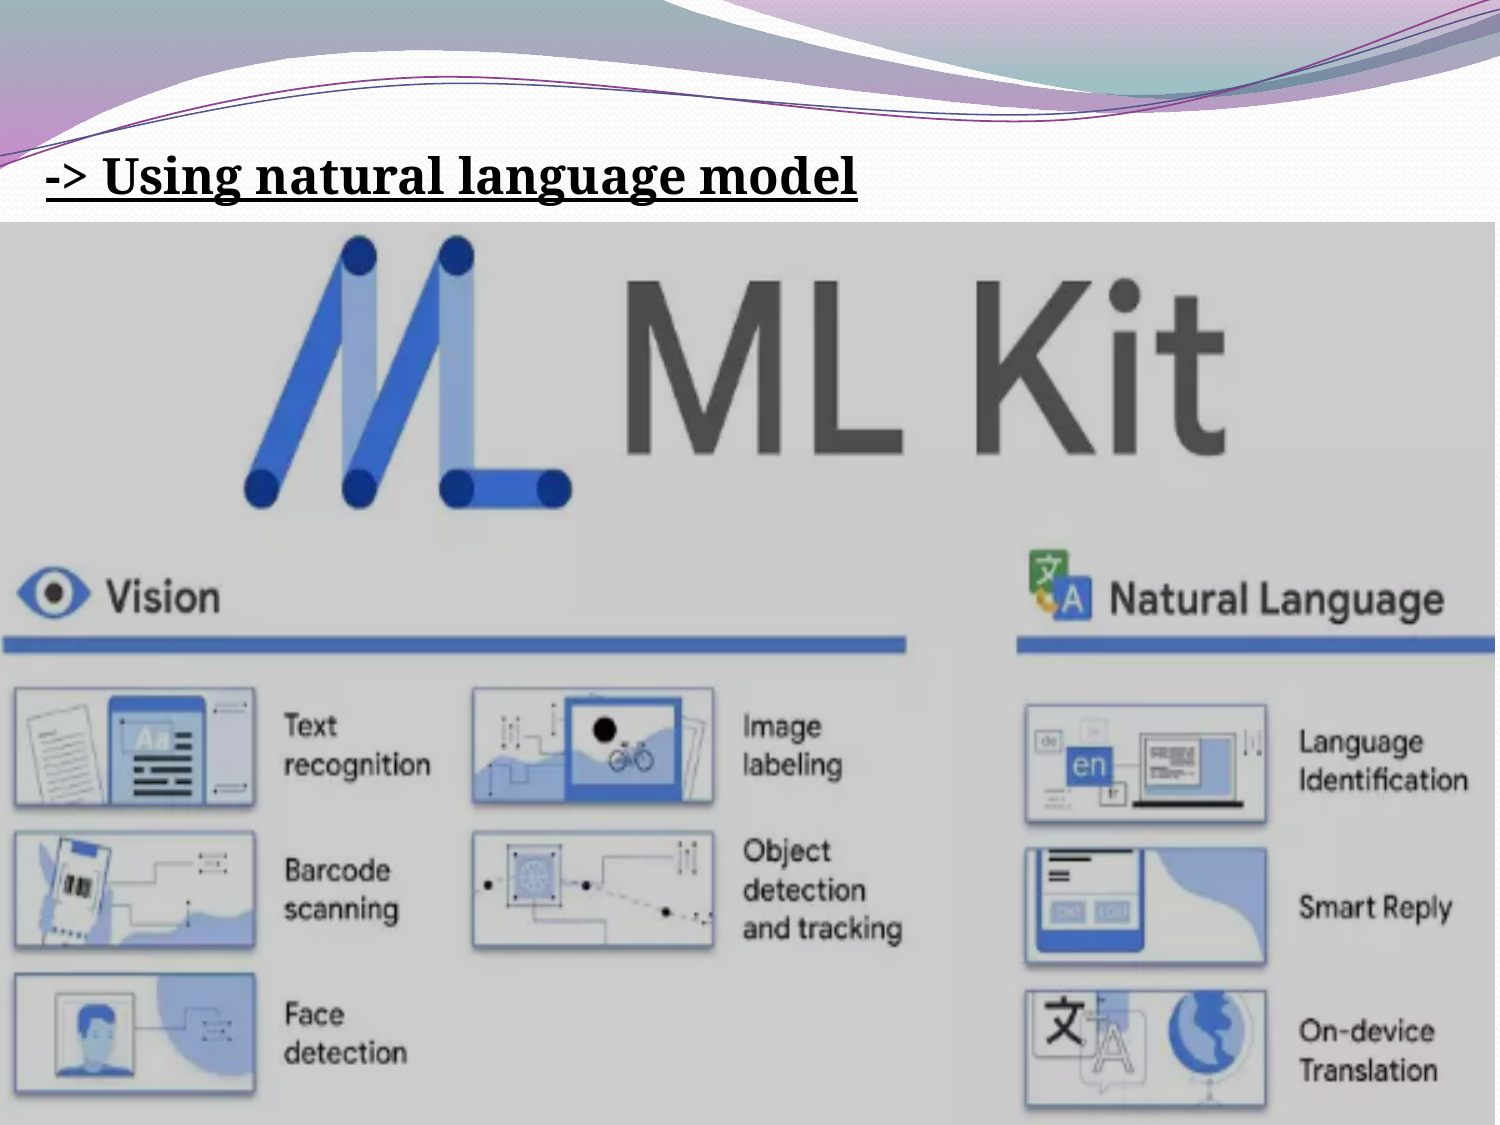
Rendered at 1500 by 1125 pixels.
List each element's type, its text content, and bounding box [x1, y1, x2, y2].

text_box -> Using natural language model [31, 137, 873, 213]
picture [0, 222, 1495, 1125]
